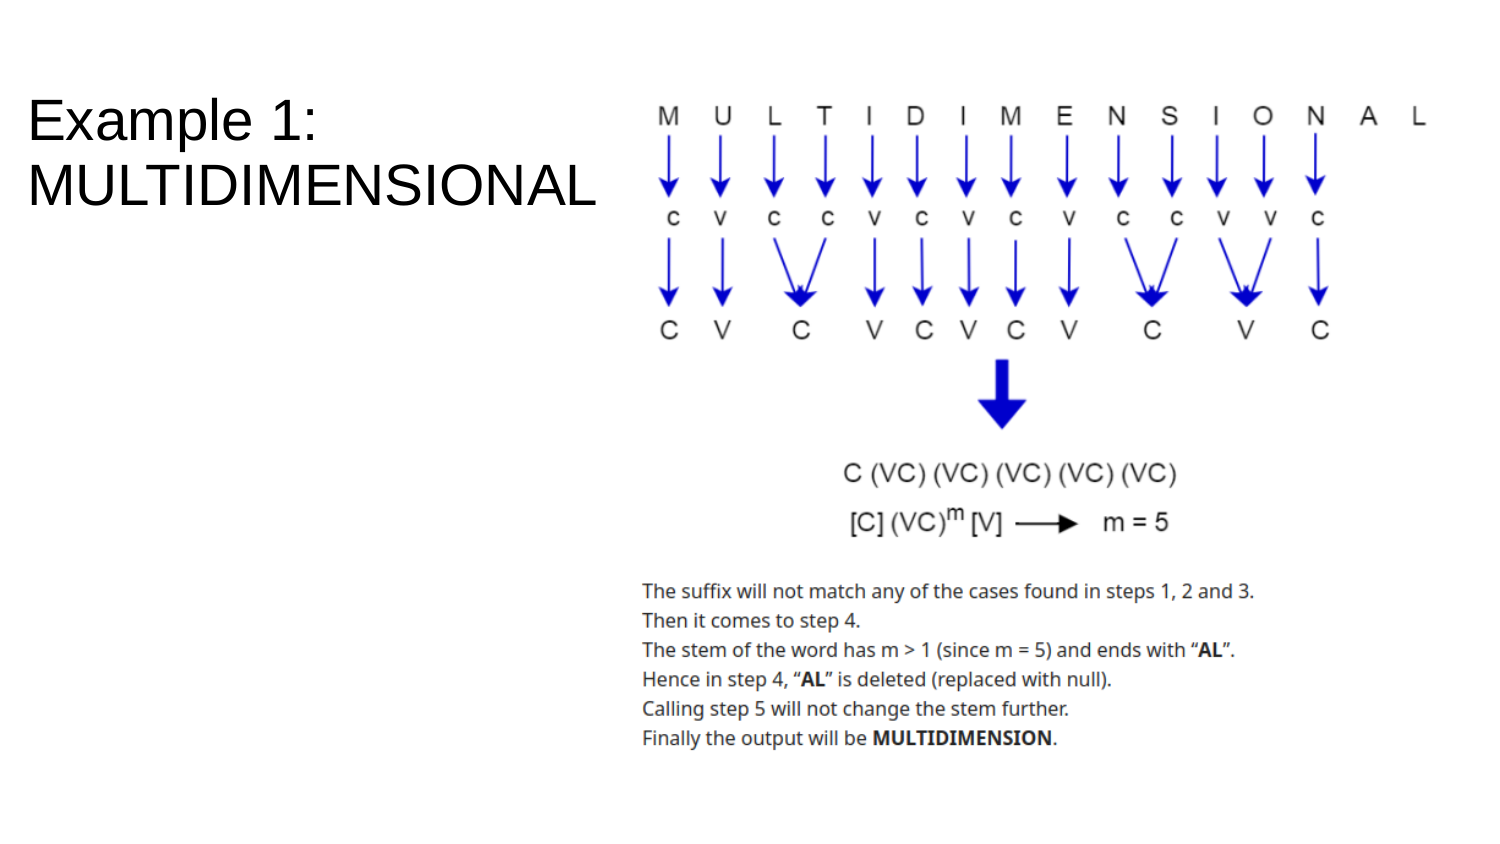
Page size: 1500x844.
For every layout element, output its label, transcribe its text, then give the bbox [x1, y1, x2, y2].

text_box Example 1: MULTIDIMENSIONAL [12, 72, 648, 322]
picture [628, 85, 1483, 759]
